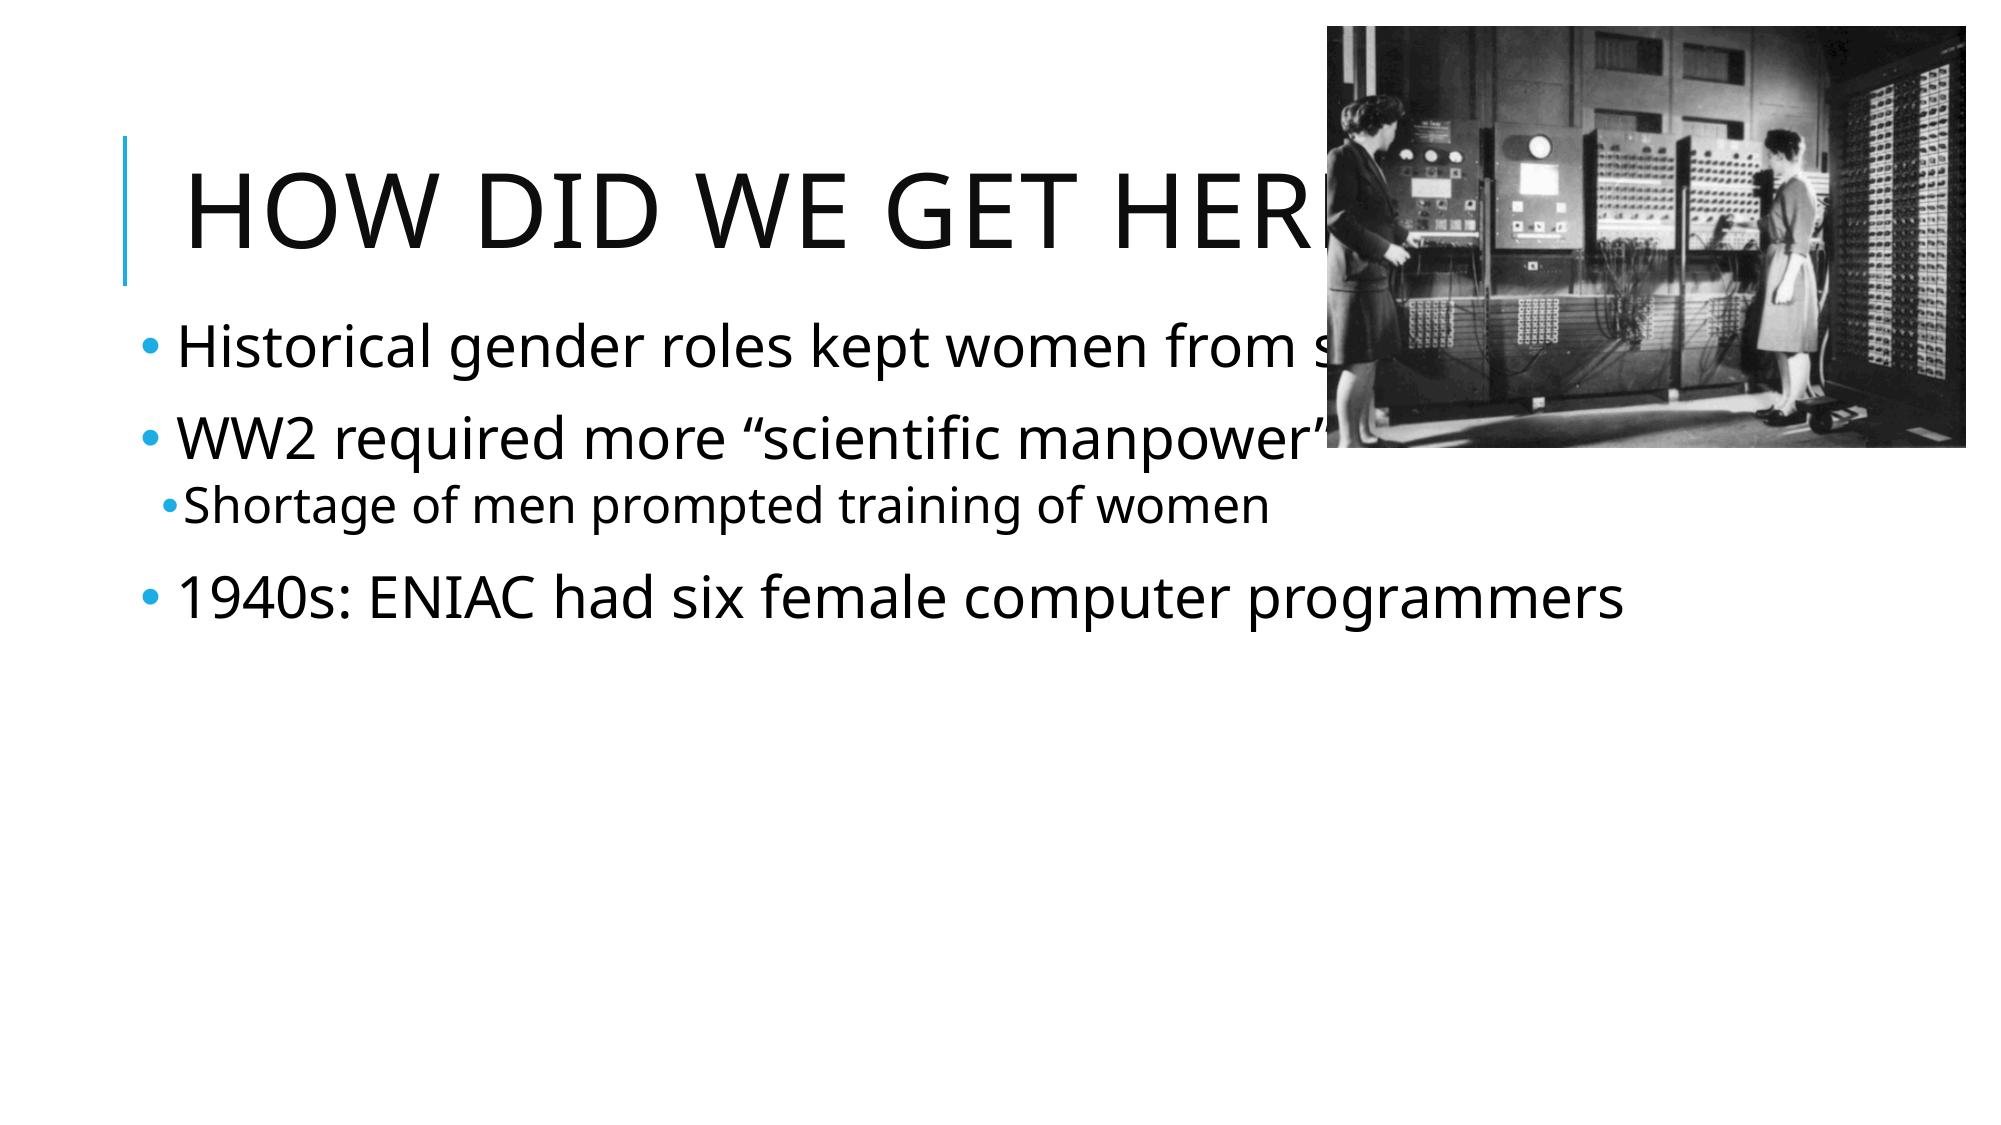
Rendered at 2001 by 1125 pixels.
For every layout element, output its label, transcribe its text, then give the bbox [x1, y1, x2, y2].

picture [1326, 26, 1967, 449]
list Historical gender roles kept women from science WW2 required more “scientific manpower” Shortage of men prompted training of women 1940s: ENIAC had six female computer programmers [132, 310, 1728, 971]
title How Did We Get Here? [168, 96, 1319, 310]
